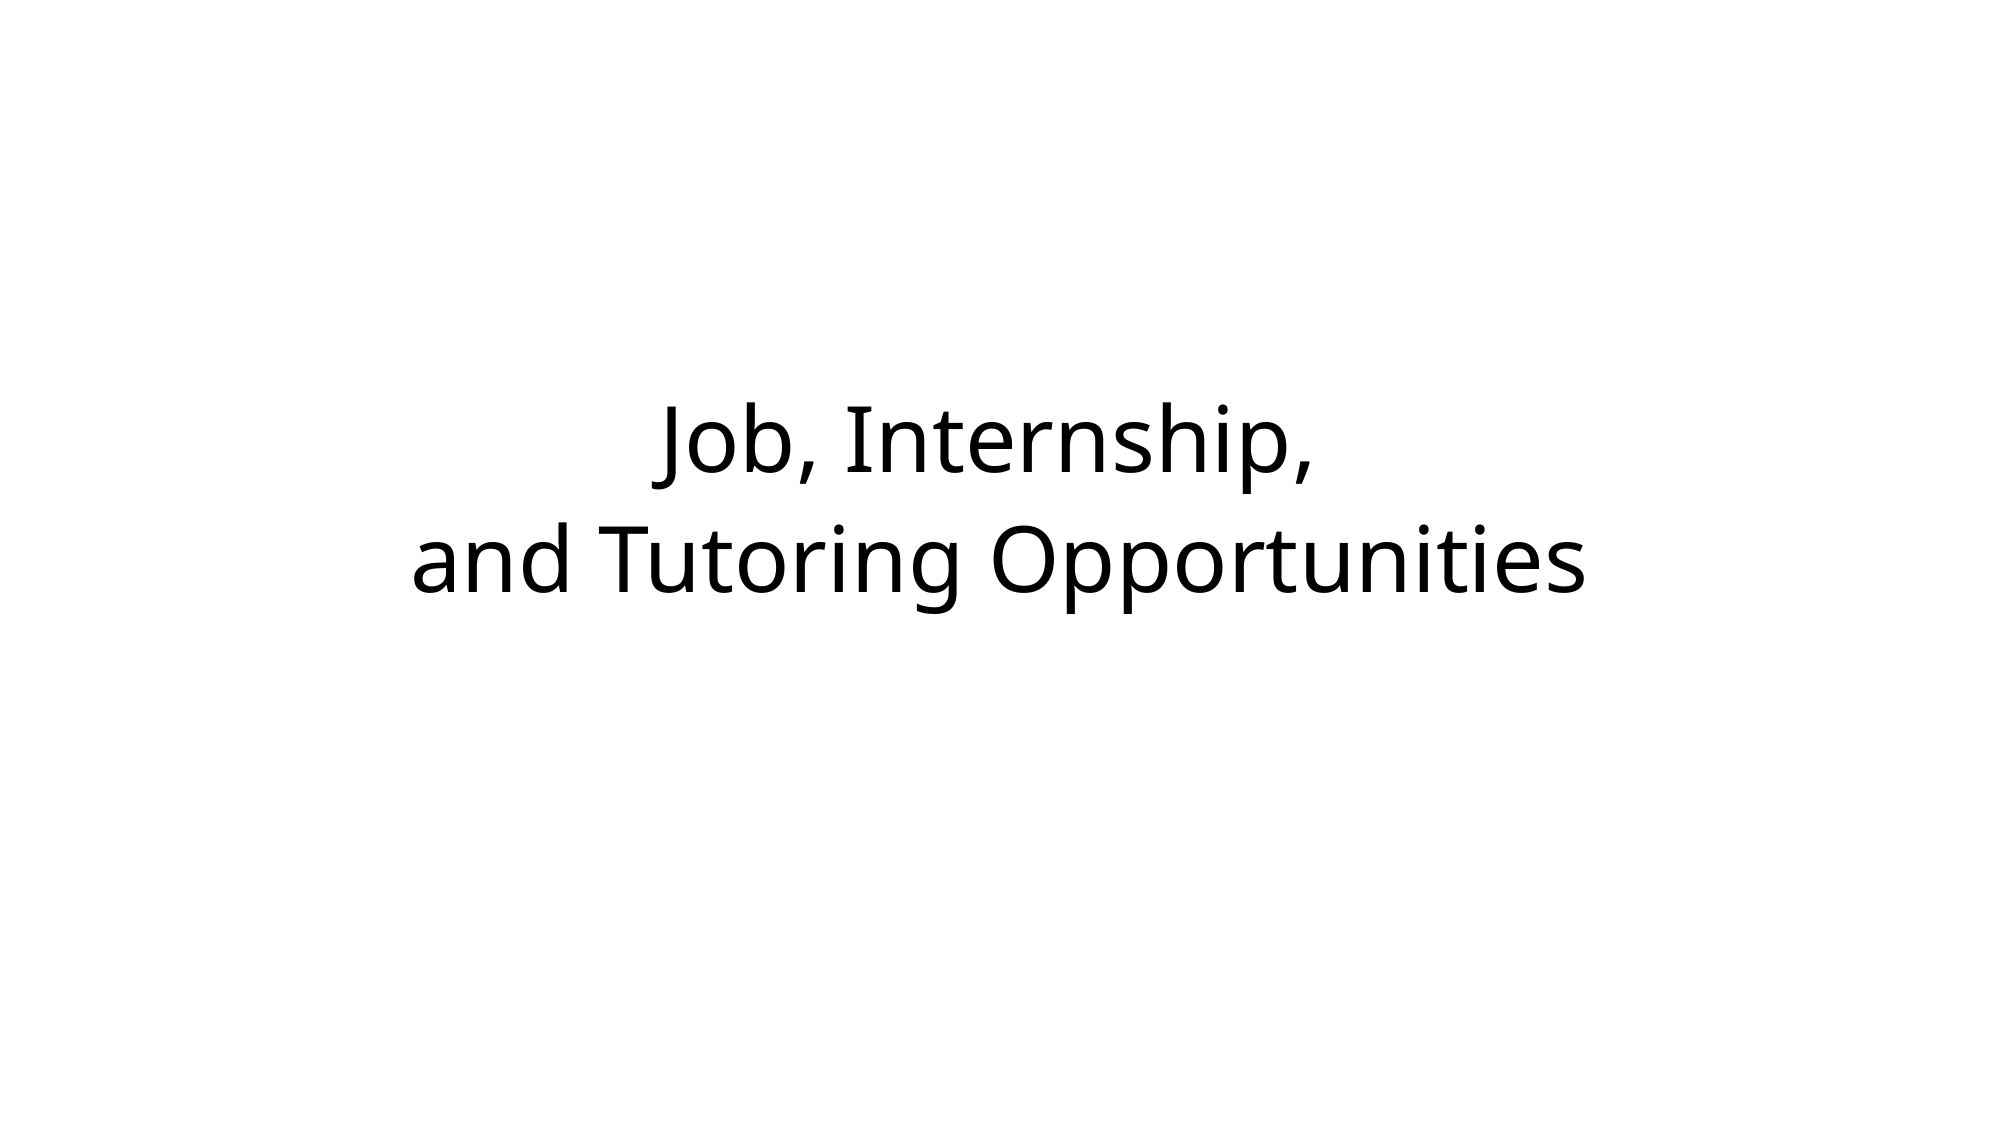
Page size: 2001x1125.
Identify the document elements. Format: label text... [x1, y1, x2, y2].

list Job, Internship, and Tutoring Opportunities [137, 503, 1863, 622]
